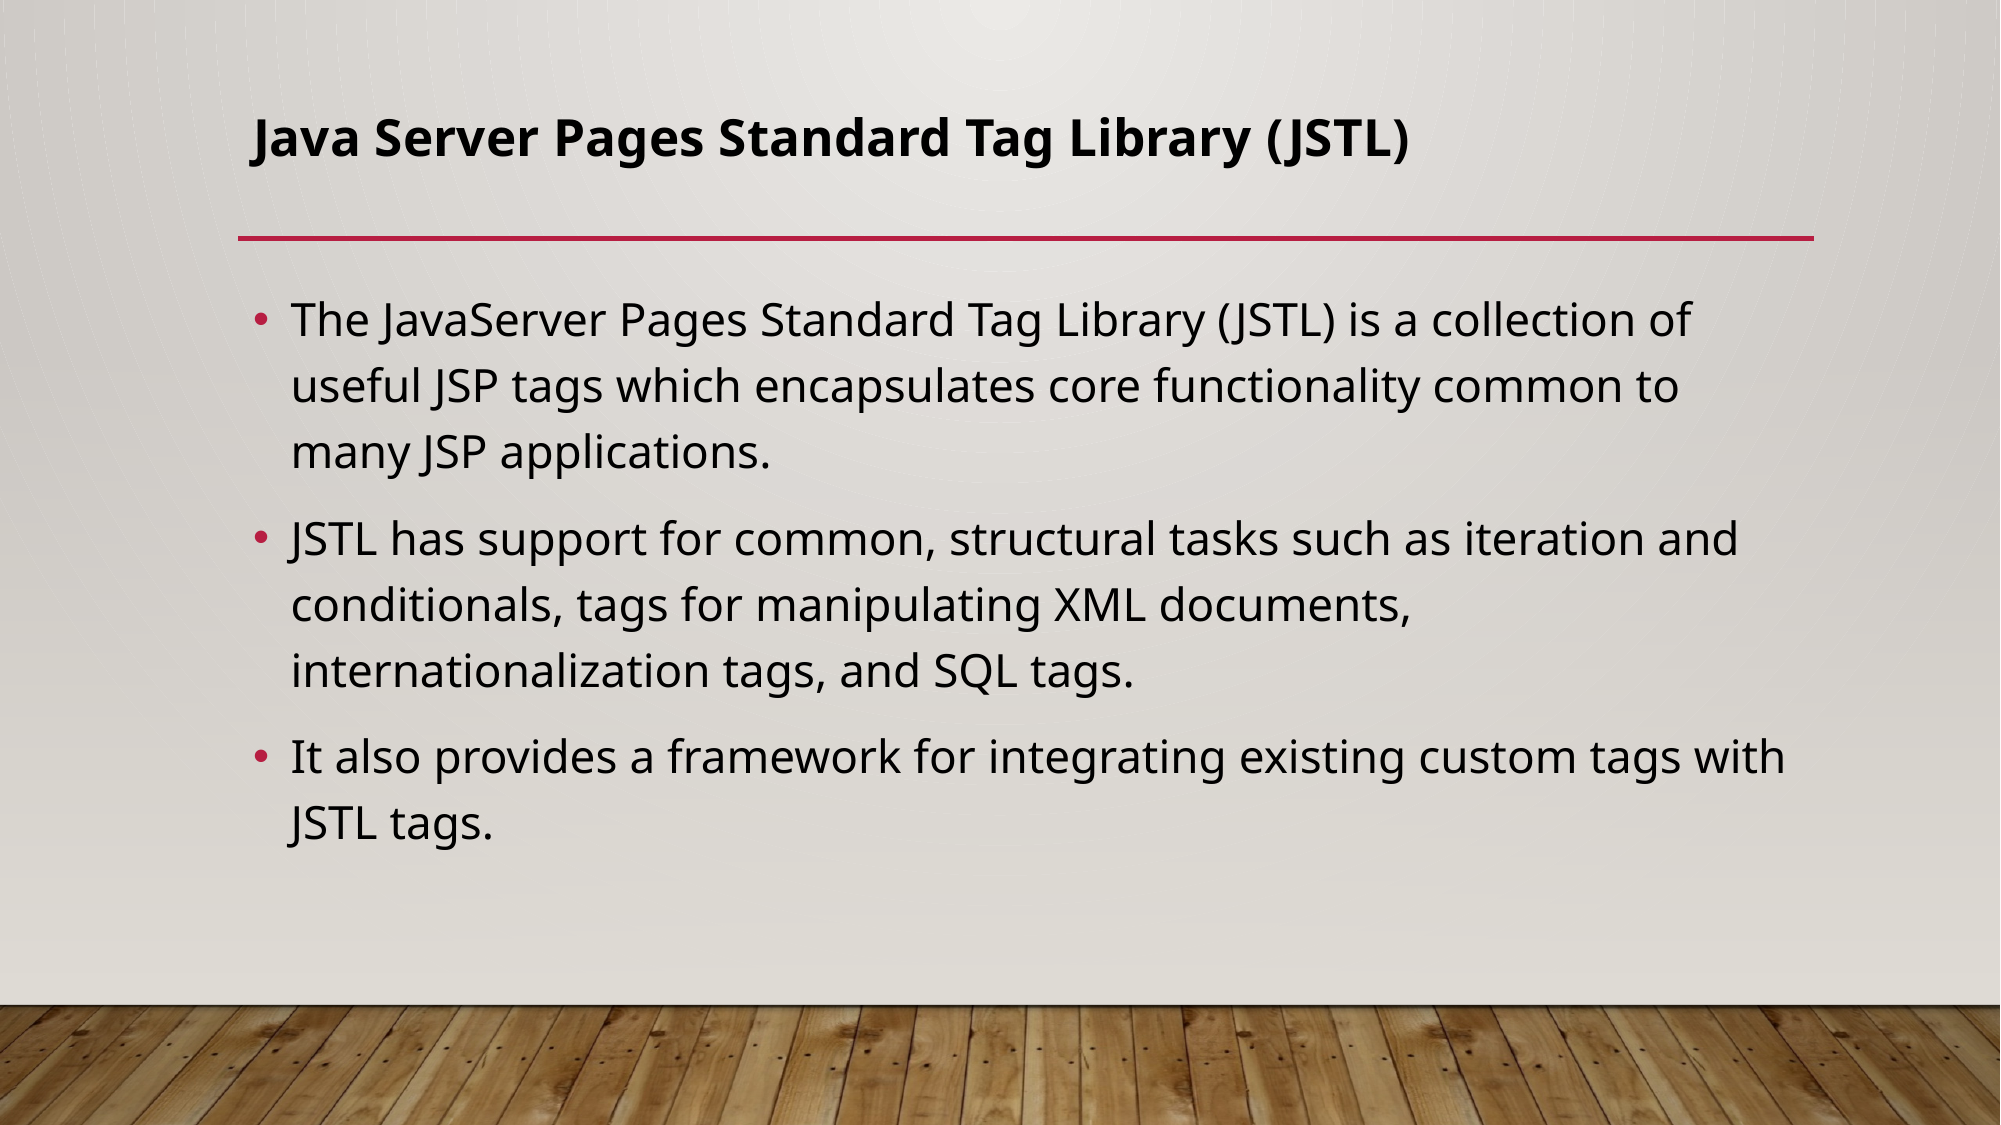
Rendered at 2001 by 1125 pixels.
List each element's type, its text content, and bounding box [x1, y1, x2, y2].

title Java Server Pages Standard Tag Library (JSTL) [238, 104, 1814, 239]
list The JavaServer Pages Standard Tag Library (JSTL) is a collection of useful JSP tags which encapsulates core functionality common to many JSP applications. JSTL has support for common, structural tasks such as iteration and conditionals, tags for manipulating XML documents, internationalization tags, and SQL tags. It also provides a framework for integrating existing custom tags with JSTL tags. [238, 272, 1814, 992]
picture [0, 1005, 2000, 1125]
